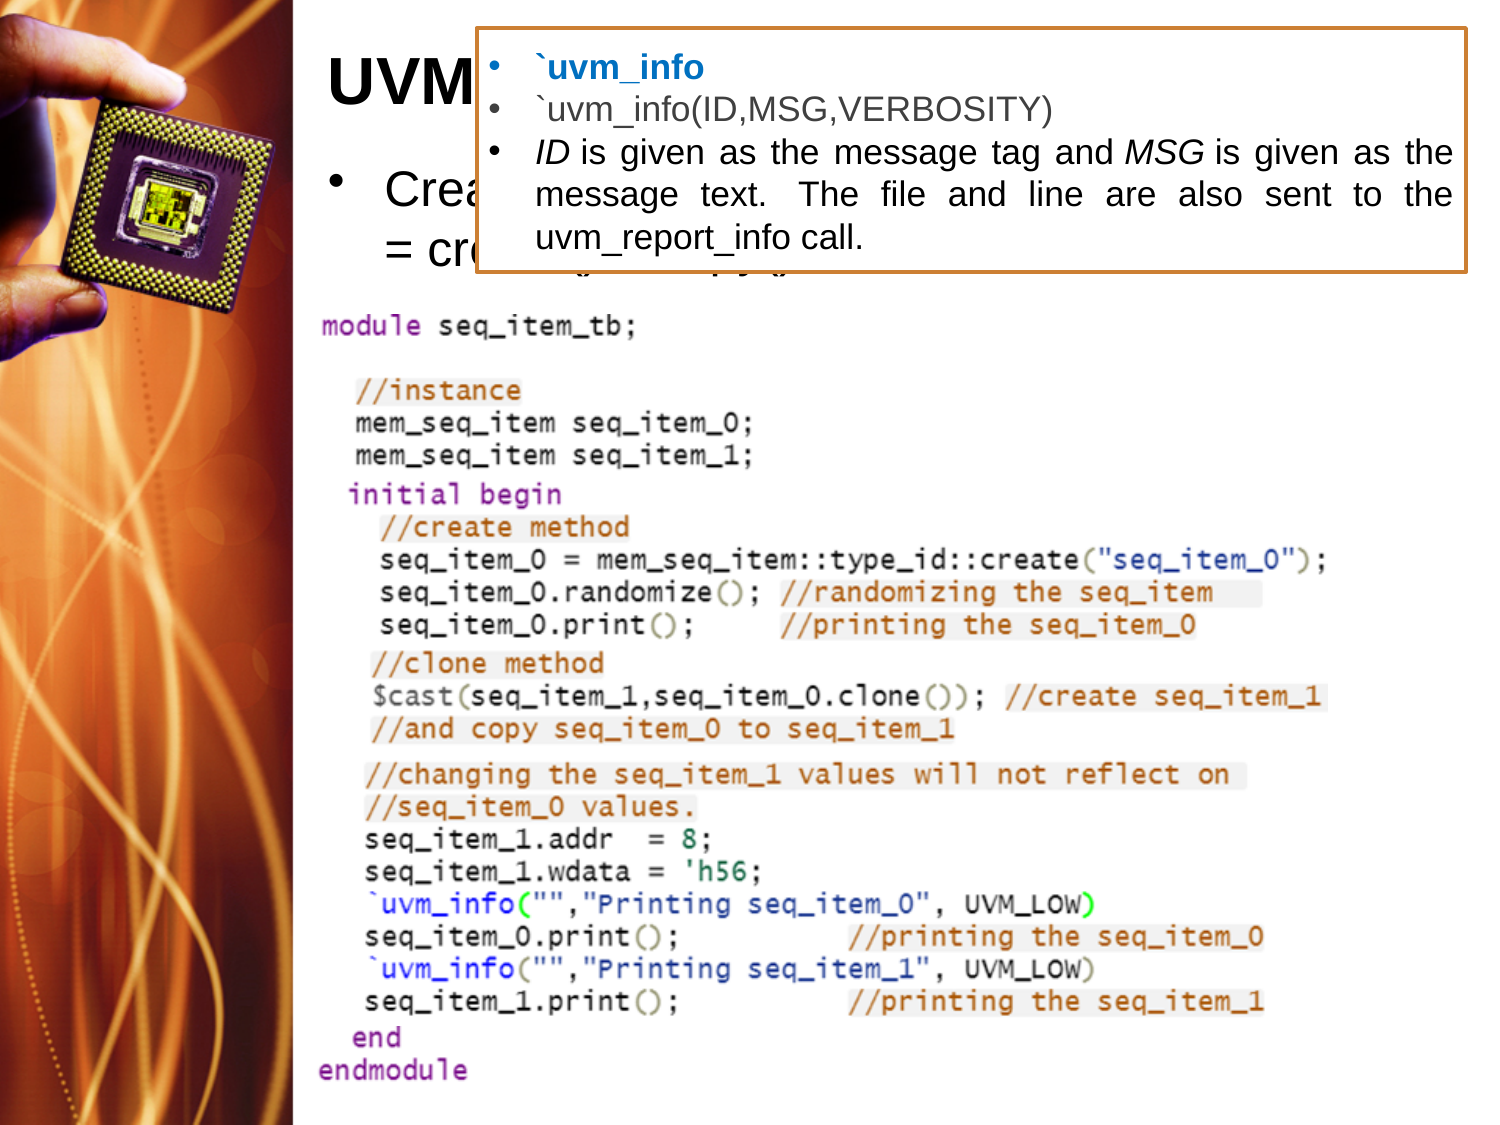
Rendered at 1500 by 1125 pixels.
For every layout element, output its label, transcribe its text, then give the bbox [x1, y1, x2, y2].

title UVM sequence_item clone() [312, 18, 1471, 138]
text_box `uvm_info `uvm_info(ID,MSG,VERBOSITY) ID is given as the message tag and MSG is given as the message text. The file and line are also sent to the uvm_report_info call. [475, 26, 1468, 274]
picture [0, 0, 1500, 1125]
list Creates and returns an exact copy of this object = create() + copy() [312, 148, 1471, 1107]
